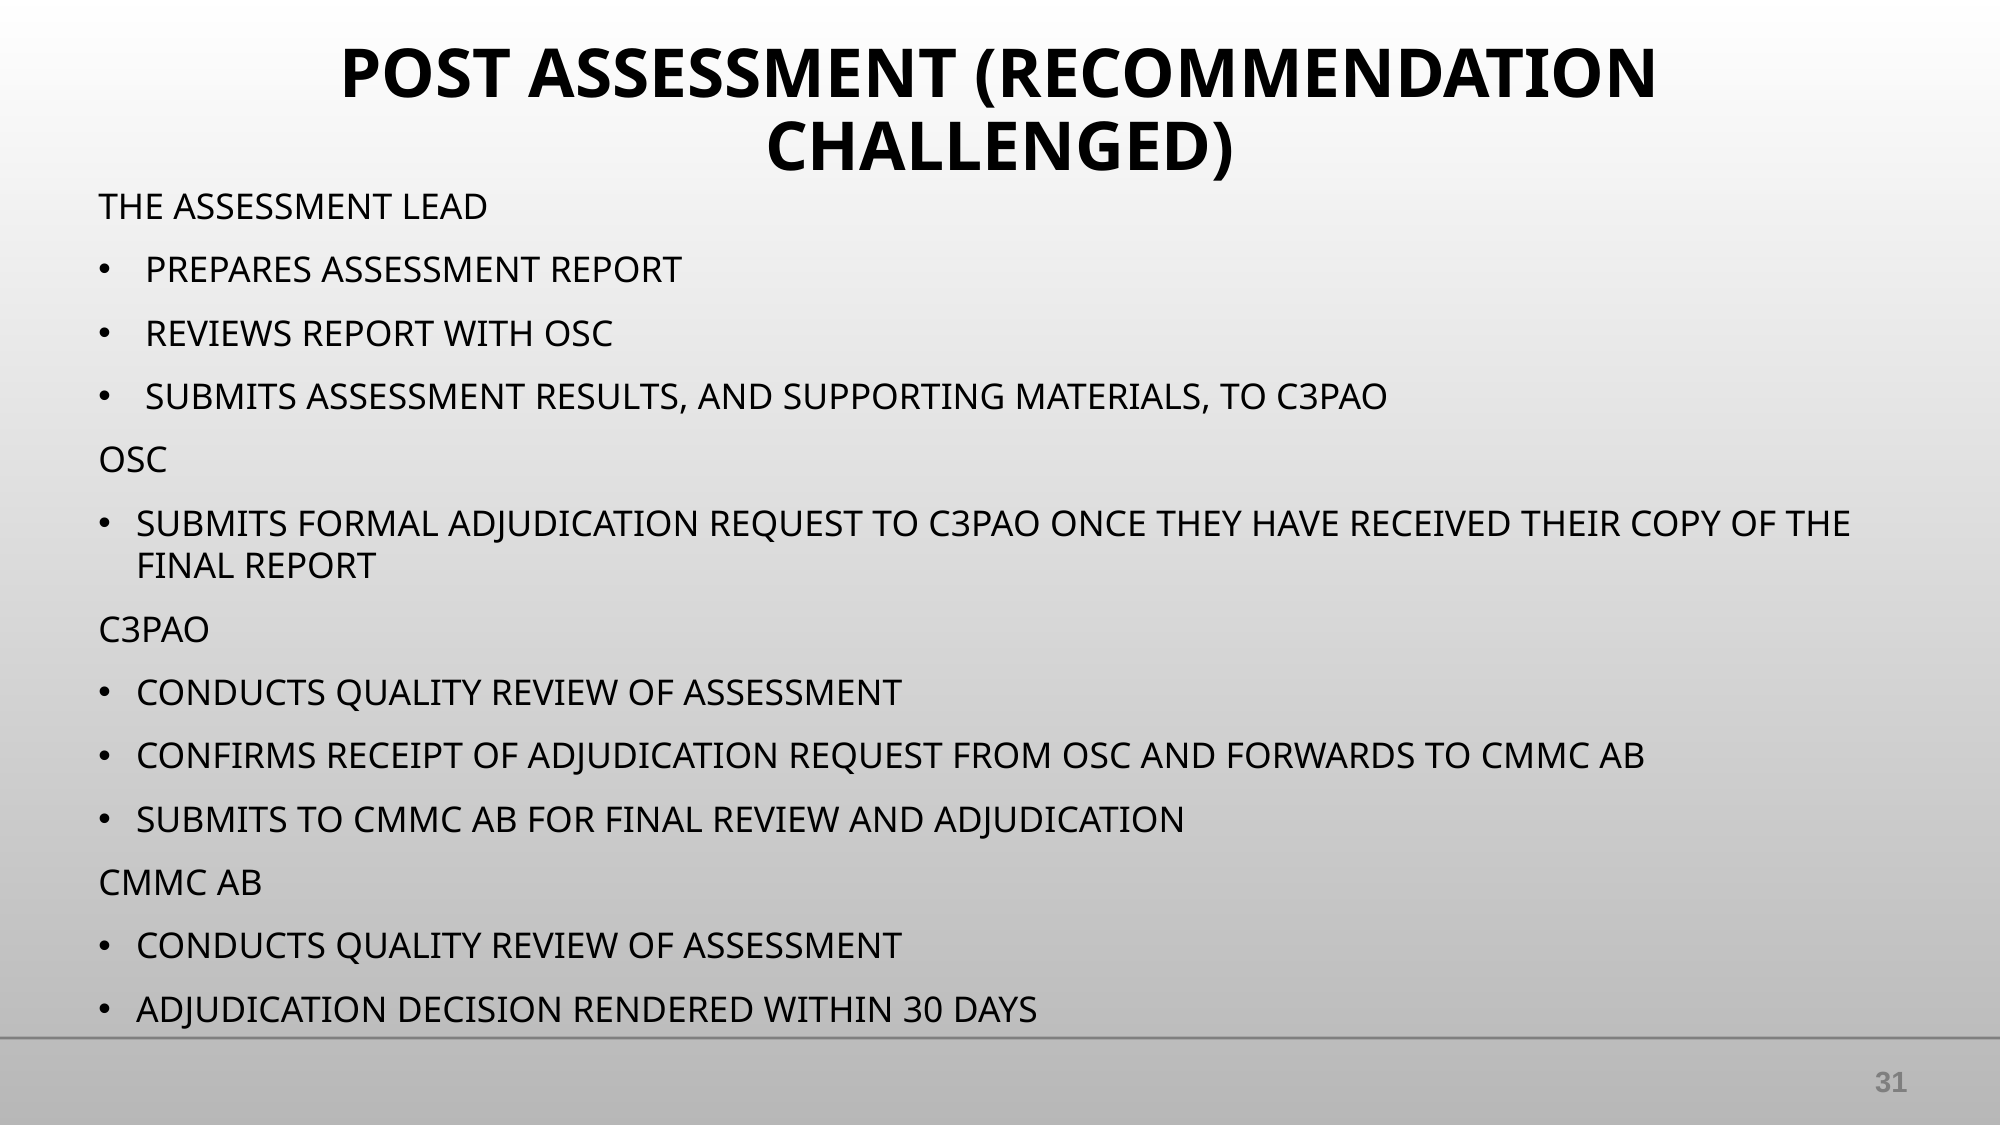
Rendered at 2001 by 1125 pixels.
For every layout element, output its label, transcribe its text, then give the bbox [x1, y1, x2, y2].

list THE ASSESSMENT LEAD PREPARES ASSESSMENT REPORT REVIEWS REPORT WITH OSC SUBMITS ASSESSMENT RESULTS, AND SUPPORTING MATERIALS, TO C3PAO OSC SUBMITS FORMAL ADJUDICATION REQUEST TO C3PAO ONCE THEY HAVE RECEIVED THEIR COPY OF THE FINAL REPORT C3PAO CONDUCTS QUALITY REVIEW OF ASSESSMENT CONFIRMS RECEIPT OF ADJUDICATION REQUEST FROM OSC AND FORWARDS TO CMMC AB SUBMITS TO CMMC AB FOR FINAL REVIEW AND ADJUDICATION CMMC AB CONDUCTS QUALITY REVIEW OF ASSESSMENT ADJUDICATION DECISION RENDERED WITHIN 30 DAYS [83, 176, 1908, 1025]
title POST ASSESSMENT (RECOMMENDATION CHALLENGED) [149, 47, 1851, 176]
